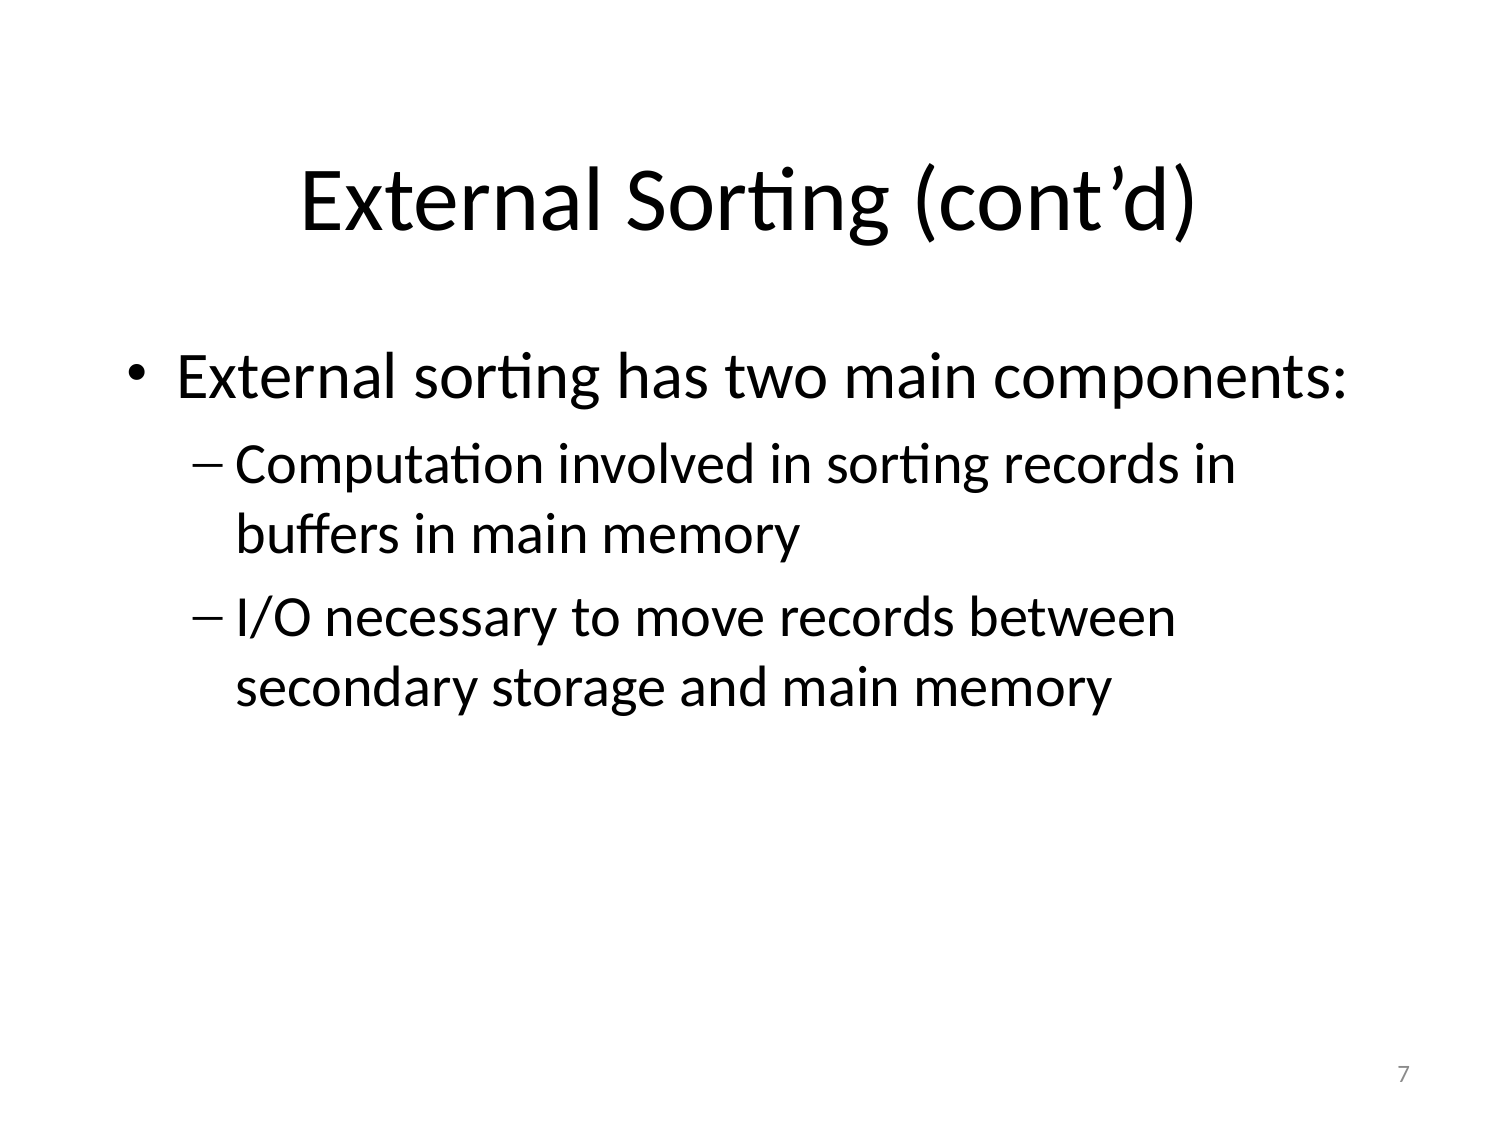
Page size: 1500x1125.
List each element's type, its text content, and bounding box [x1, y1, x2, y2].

slide_number 7 [1074, 1042, 1425, 1103]
title External Sorting (cont’d) [112, 99, 1388, 288]
list External sorting has two main components: Computation involved in sorting records in buffers in main memory I/O necessary to move records between secondary storage and main memory [112, 325, 1388, 1001]
